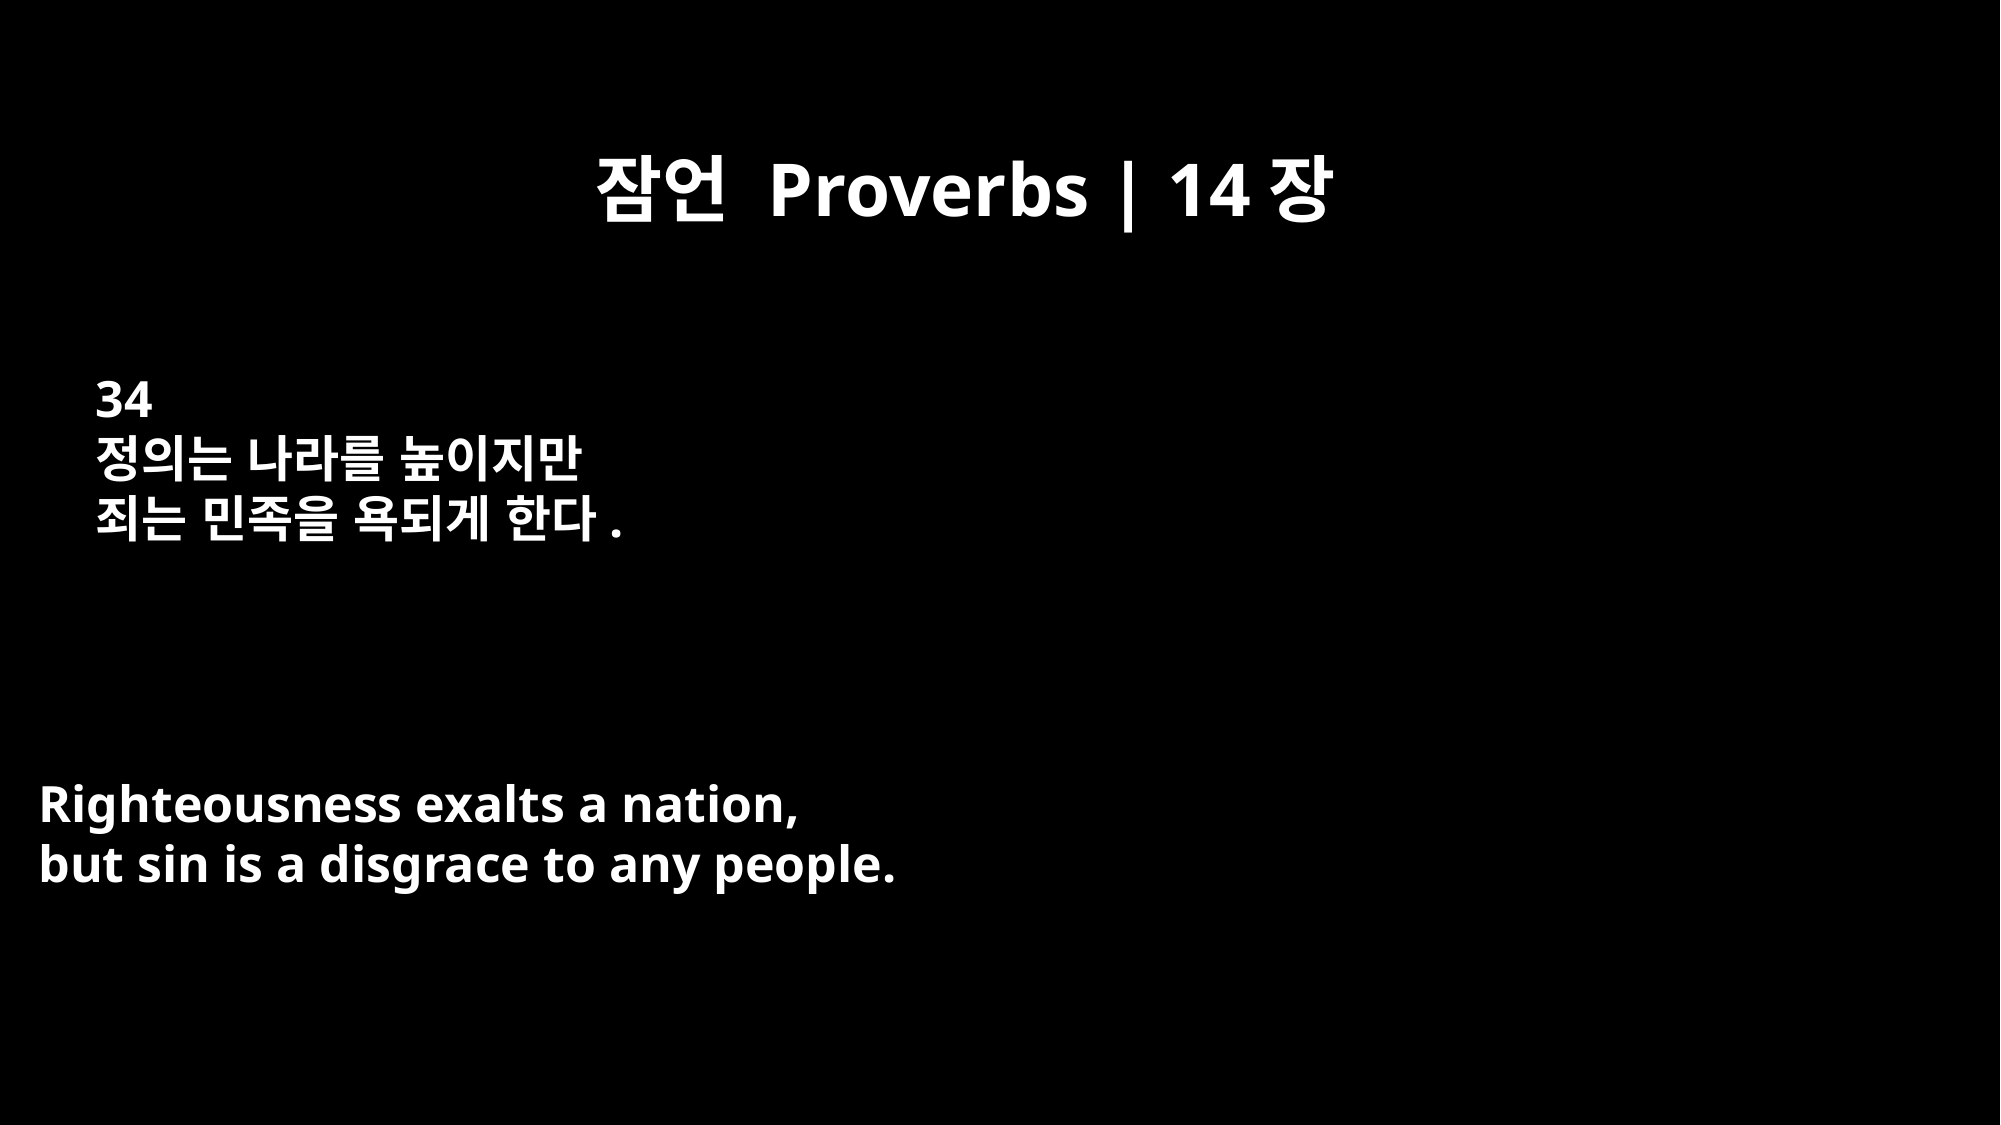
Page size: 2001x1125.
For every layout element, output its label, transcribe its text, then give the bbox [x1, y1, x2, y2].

text_box 34 정의는 나라를 높이지만 죄는 민족을 욕되게 한다. [81, 359, 639, 555]
text_box Righteousness exalts a nation, but sin is a disgrace to any people. [23, 764, 912, 900]
text_box 잠언 Proverbs | 14장 [580, 136, 1352, 239]
